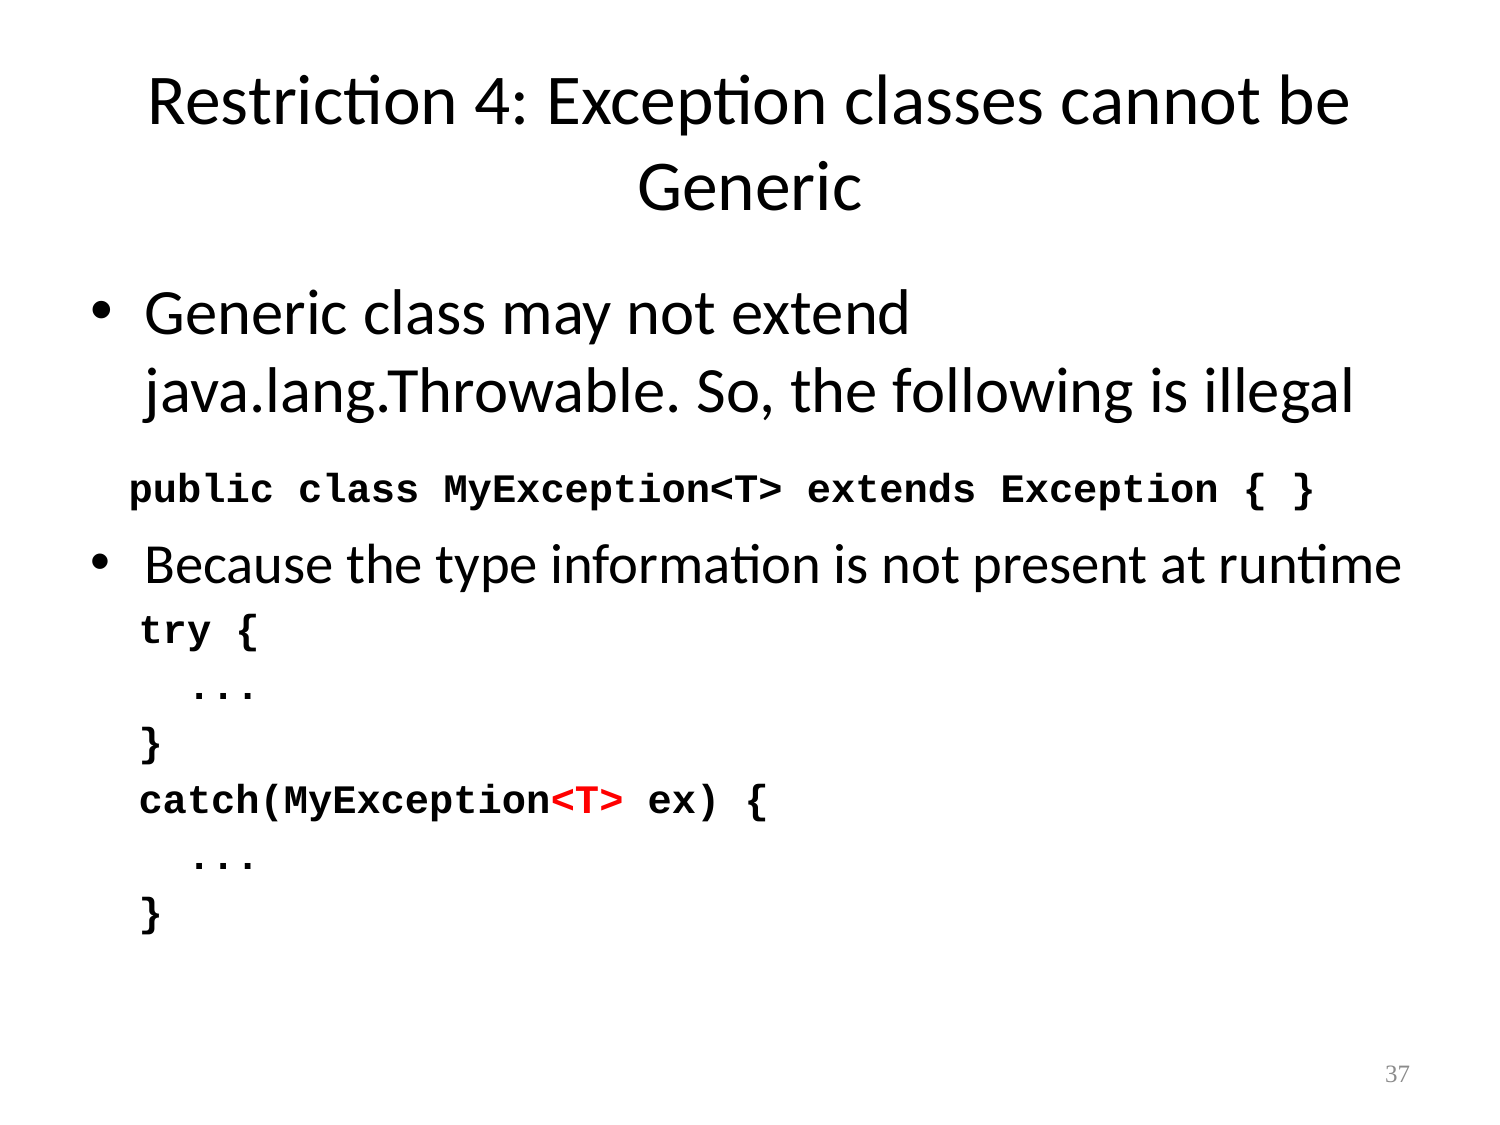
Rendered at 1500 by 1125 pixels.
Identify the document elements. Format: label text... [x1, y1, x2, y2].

title Restriction 4: Exception classes cannot be Generic [75, 45, 1425, 233]
slide_number 37 [1074, 1042, 1425, 1103]
list Generic class may not extend java.lang.Throwable. So, the following is illegal public class MyException<T> extends Exception { } Because the type information is not present at runtime try { ... } catch(MyException<T> ex) { ... } [75, 262, 1425, 1005]
